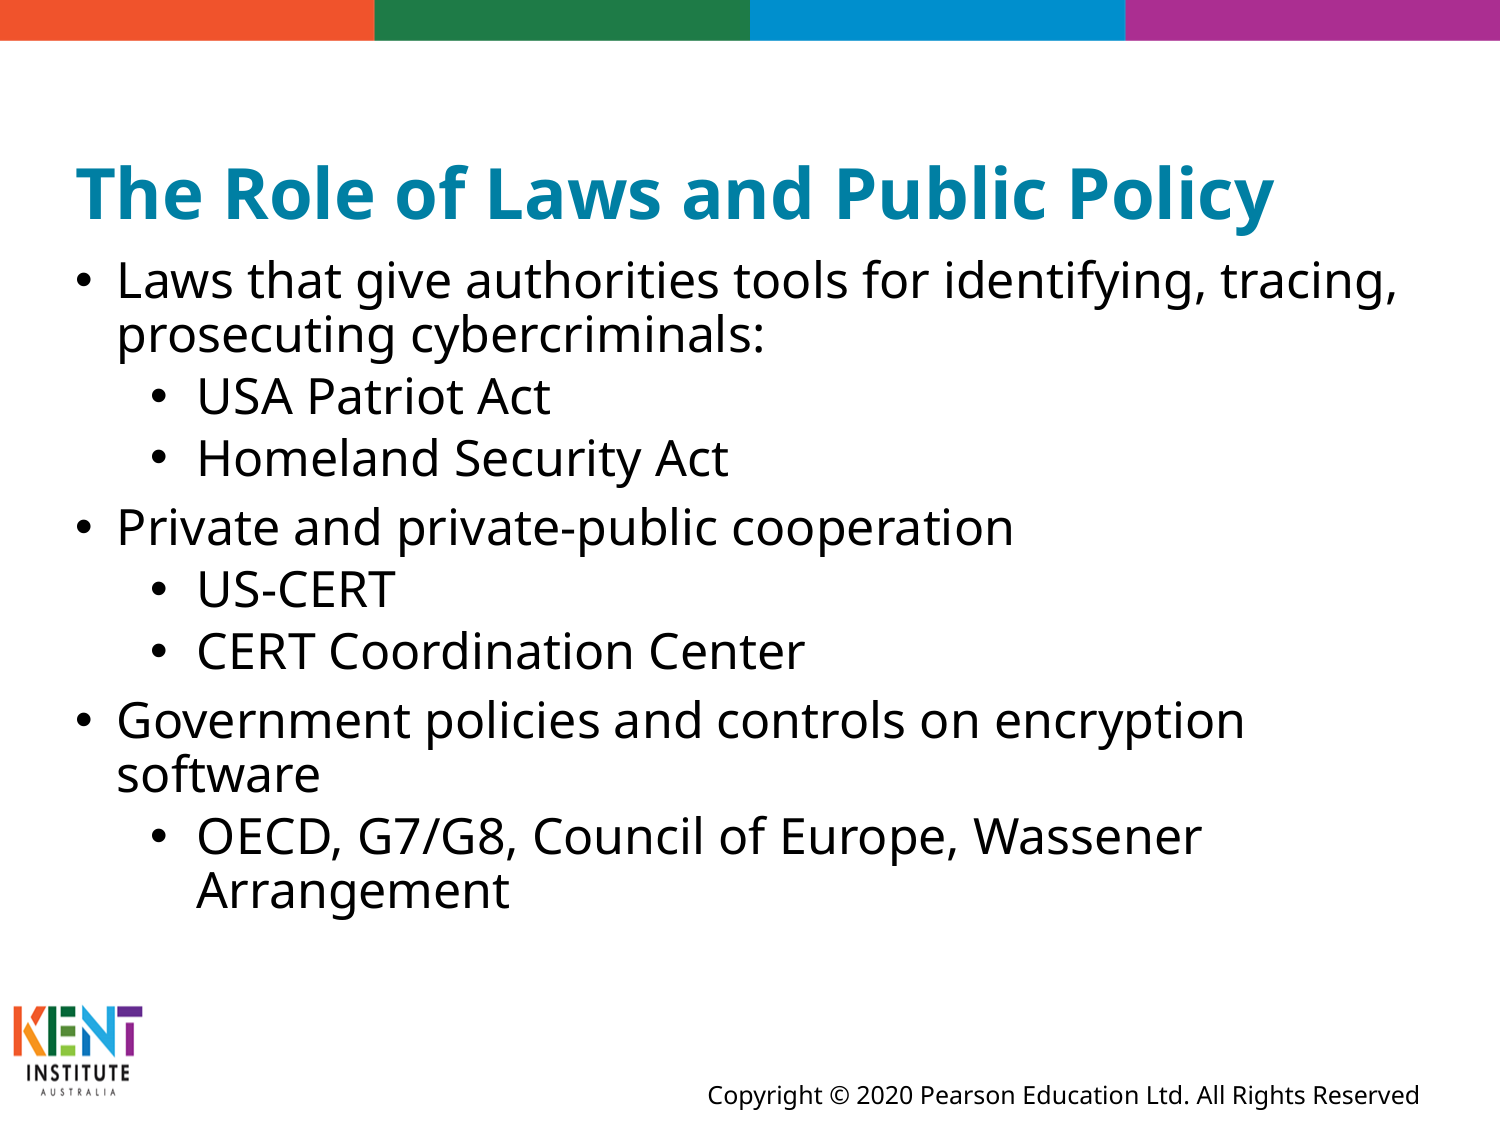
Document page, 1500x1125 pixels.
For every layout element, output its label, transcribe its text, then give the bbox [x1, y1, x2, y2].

picture [0, 988, 156, 1114]
picture [1125, 0, 1500, 41]
picture [0, 0, 749, 41]
list Laws that give authorities tools for identifying, tracing, prosecuting cybercriminals: U S A Patriot Act Homeland Security Act Private and private-public cooperation U S-C E R T C E R T Coordination Center Government policies and controls on encryption software O E C D, G7/G8, Council of Europe, Wassener Arrangement [75, 255, 1425, 983]
title The Role of Laws and Public Policy [75, 53, 1425, 234]
